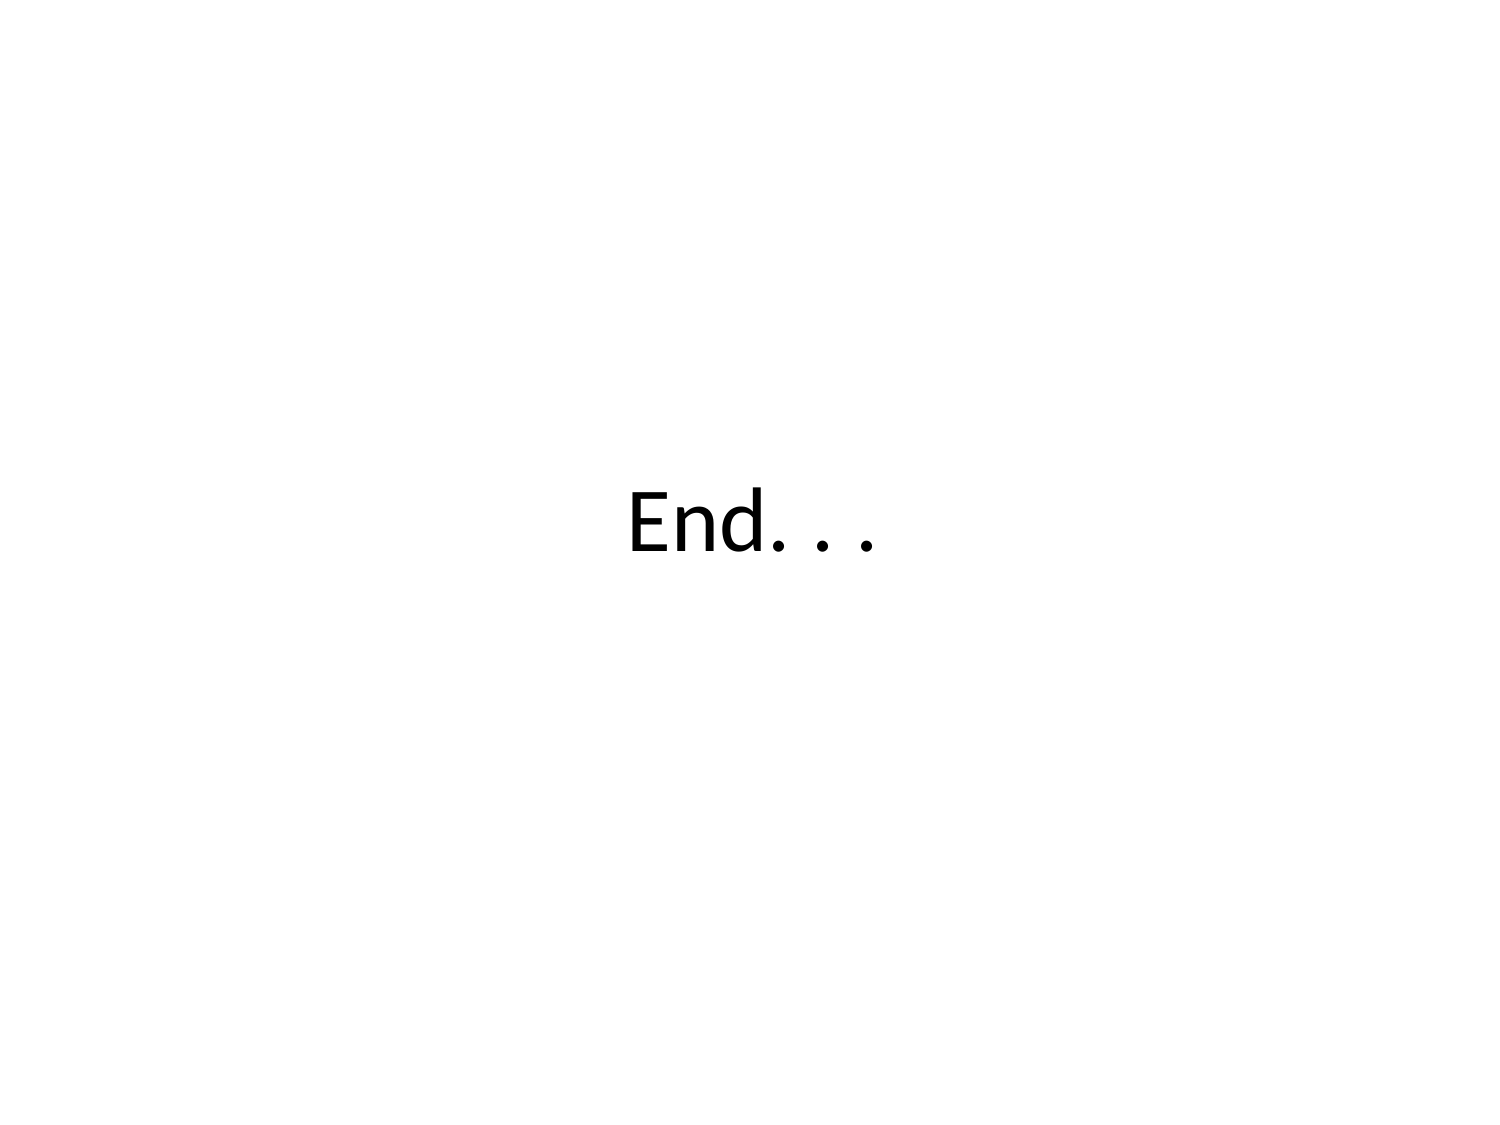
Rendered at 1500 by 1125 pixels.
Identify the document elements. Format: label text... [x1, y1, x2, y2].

title End. . . [88, 420, 1439, 609]
